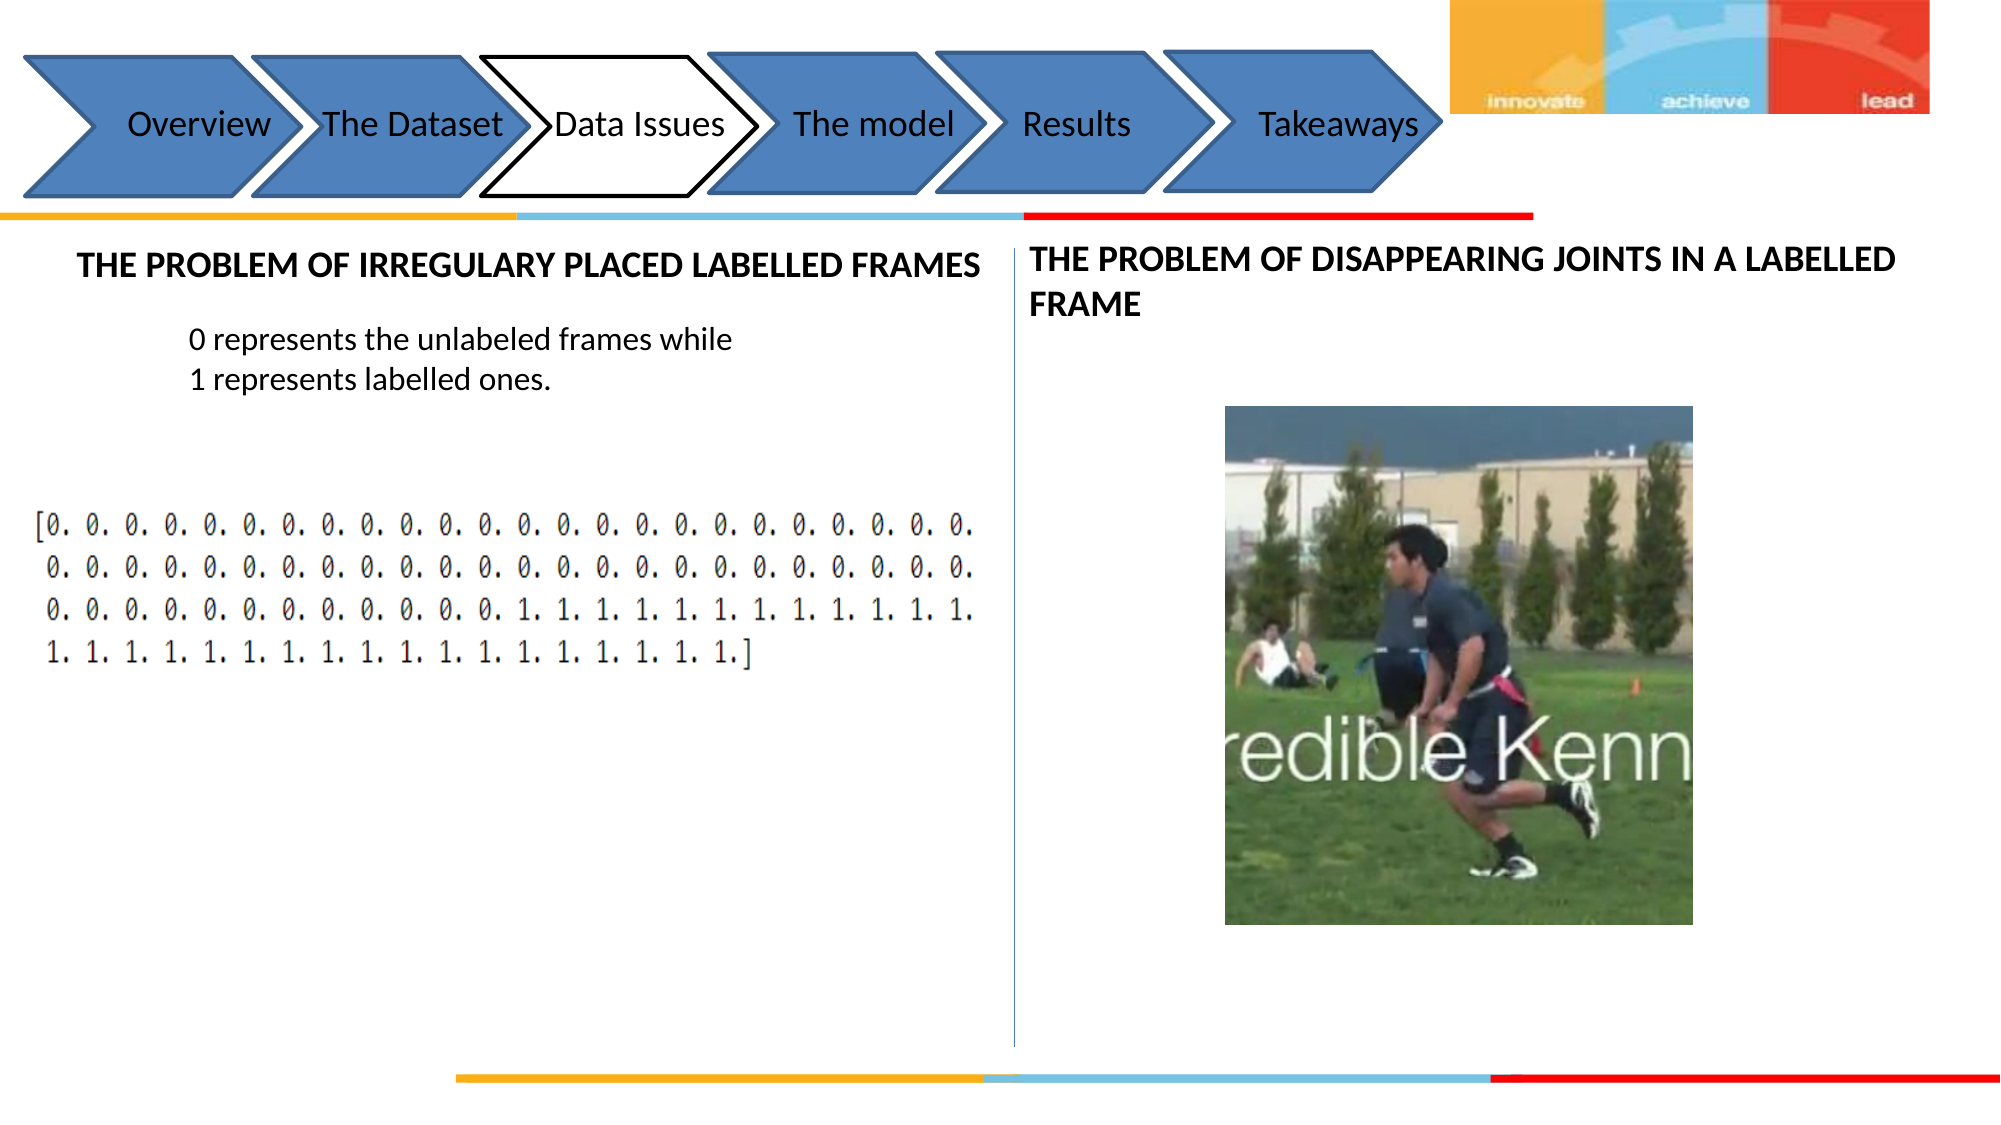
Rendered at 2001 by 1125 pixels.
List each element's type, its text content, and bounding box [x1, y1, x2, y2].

text_box THE PROBLEM OF IRREGULARY PLACED LABELLED FRAMES [61, 232, 997, 337]
text_box [250, 54, 497, 91]
text_box [706, 51, 956, 91]
text_box [1162, 151, 1415, 194]
text_box Overview The Dataset Data Issues The model Results Takeaways [104, 91, 1487, 151]
text_box [478, 151, 736, 199]
text_box [478, 54, 725, 91]
text_box [1162, 49, 1414, 91]
text_box [934, 151, 1188, 195]
text_box [22, 54, 280, 199]
text_box [250, 151, 508, 199]
picture [1449, 0, 1930, 114]
text_box 0 represents the unlabeled frames while 1 represents labelled ones. [174, 309, 758, 405]
text_box [706, 151, 961, 196]
text_box THE PROBLEM OF DISAPPEARING JOINTS IN A LABELLED FRAME [1014, 226, 2000, 331]
picture [1225, 406, 1694, 925]
picture [14, 494, 986, 696]
text_box [934, 50, 1185, 91]
